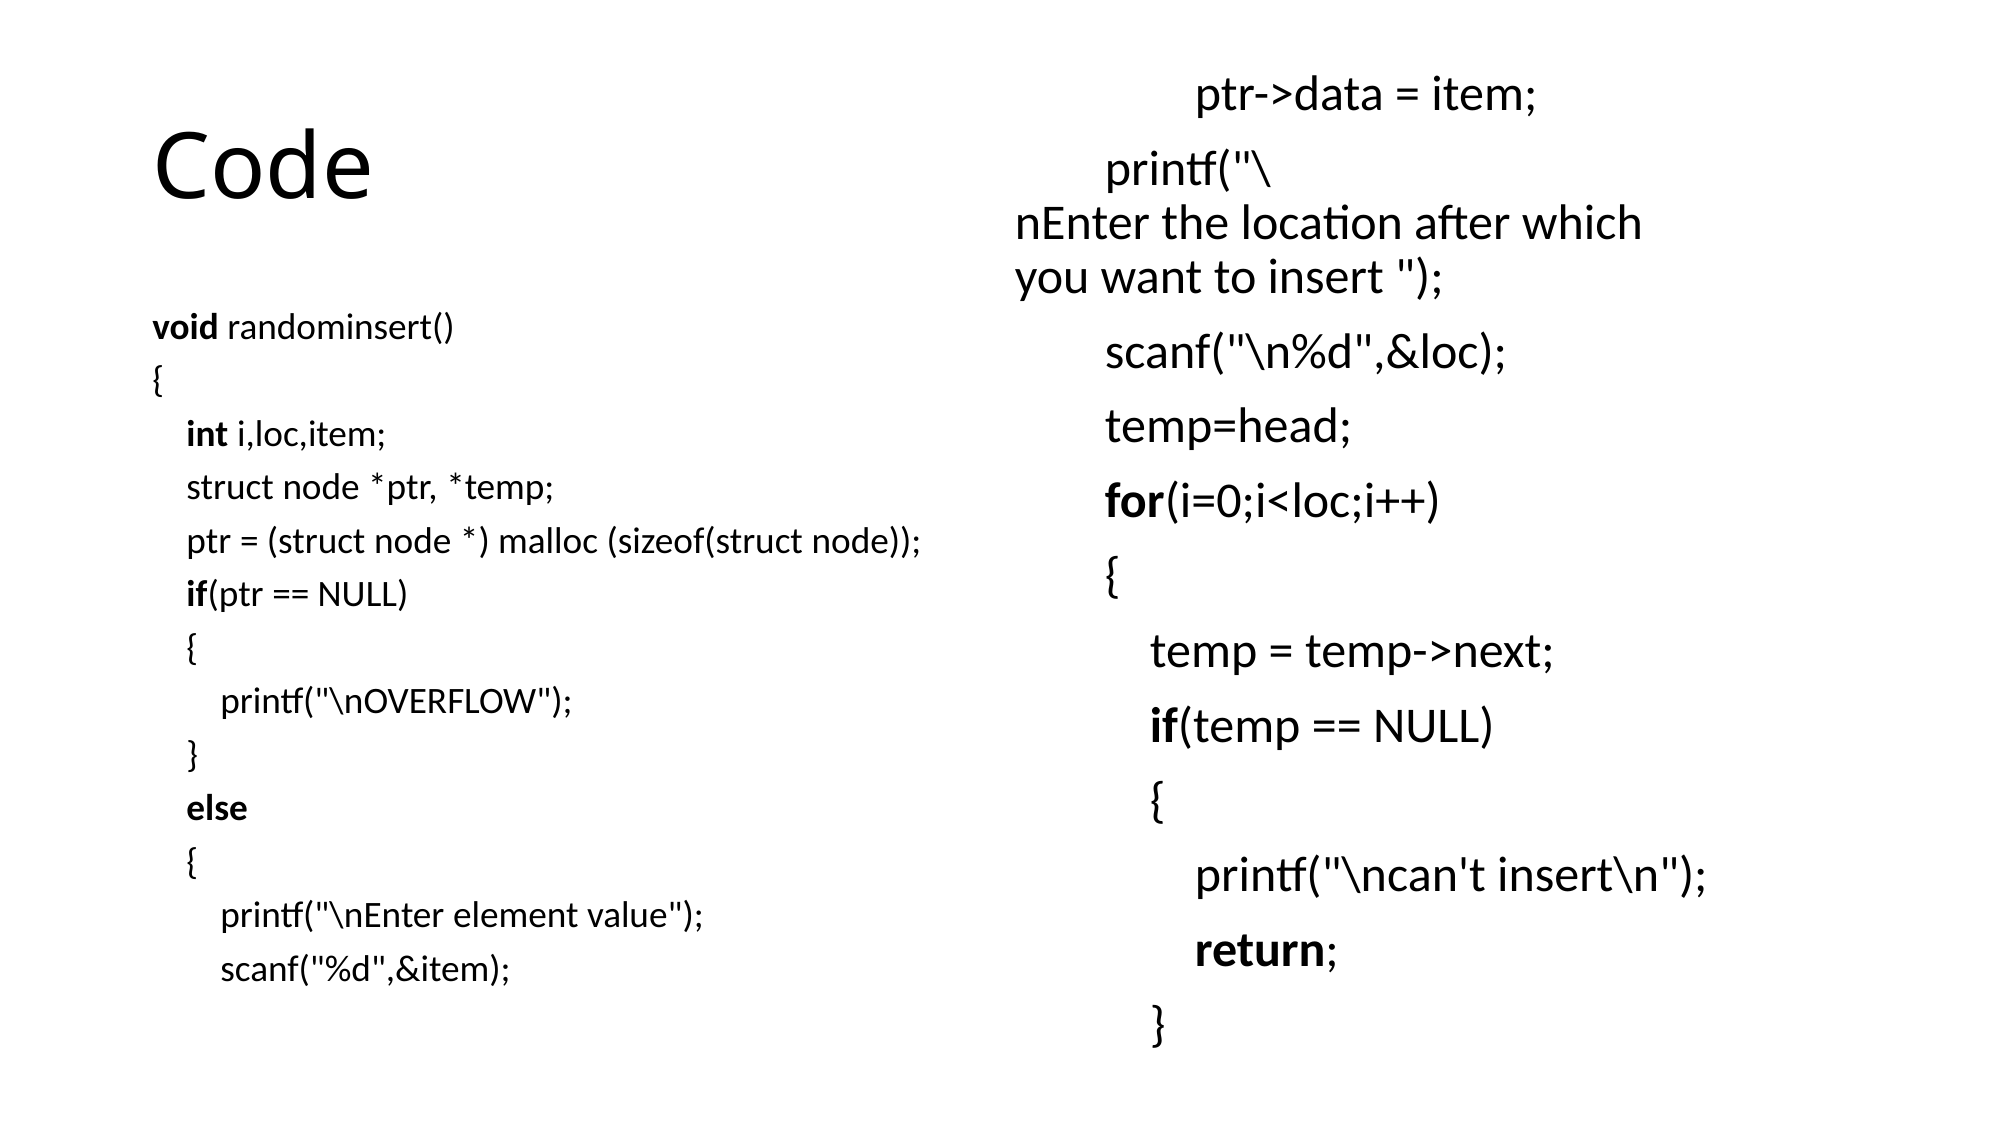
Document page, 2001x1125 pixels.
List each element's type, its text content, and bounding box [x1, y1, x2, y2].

list void randominsert() { int i,loc,item; struct node *ptr, *temp; ptr = (struct node *) malloc (sizeof(struct node)); if(ptr == NULL) { printf("\nOVERFLOW"); } else { printf("\nEnter element value"); scanf("%d",&item); [137, 299, 1000, 1014]
text_box ptr->data = item; printf("\nEnter the location after which you want to insert "); scanf("\n%d",&loc); temp=head; for(i=0;i<loc;i++) { temp = temp->next; if(temp == NULL) { printf("\ncan't insert\n"); return; } [999, 59, 1863, 774]
title Code [137, 59, 999, 278]
